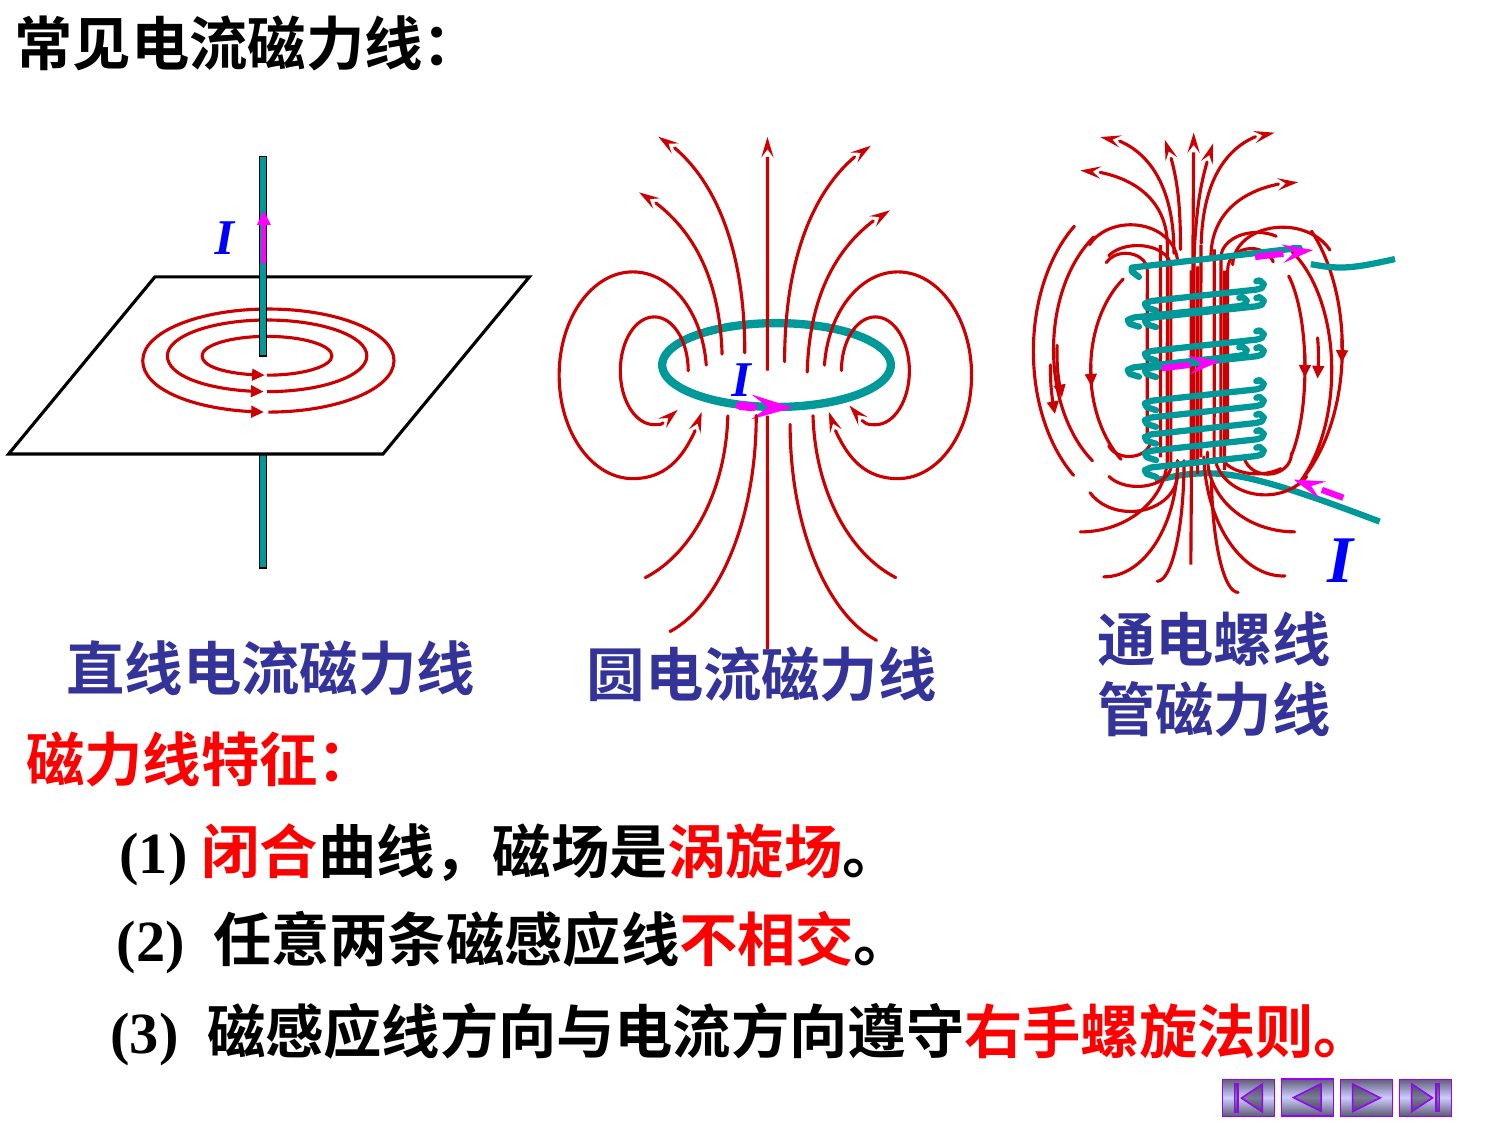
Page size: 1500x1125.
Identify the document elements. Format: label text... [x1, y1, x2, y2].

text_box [1050, 146, 1395, 604]
text_box (3) 磁感应线方向与电流方向遵守右手螺旋法则。 [95, 987, 1369, 1073]
text_box (1)闭合曲线，磁场是涡旋场。 [104, 807, 1378, 893]
slide_number [1149, 1046, 1500, 1125]
text_box 常见电流磁力线： [0, 0, 643, 85]
text_box 直线电流磁力线 [51, 624, 491, 710]
text_box 通电螺线管磁力线 [1082, 604, 1378, 751]
text_box 磁力线特征： [11, 716, 655, 801]
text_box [559, 136, 972, 650]
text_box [8, 156, 530, 568]
text_box (2) 任意两条磁感应线不相交。 [101, 895, 1375, 981]
text_box 圆电流磁力线 [571, 650, 969, 716]
